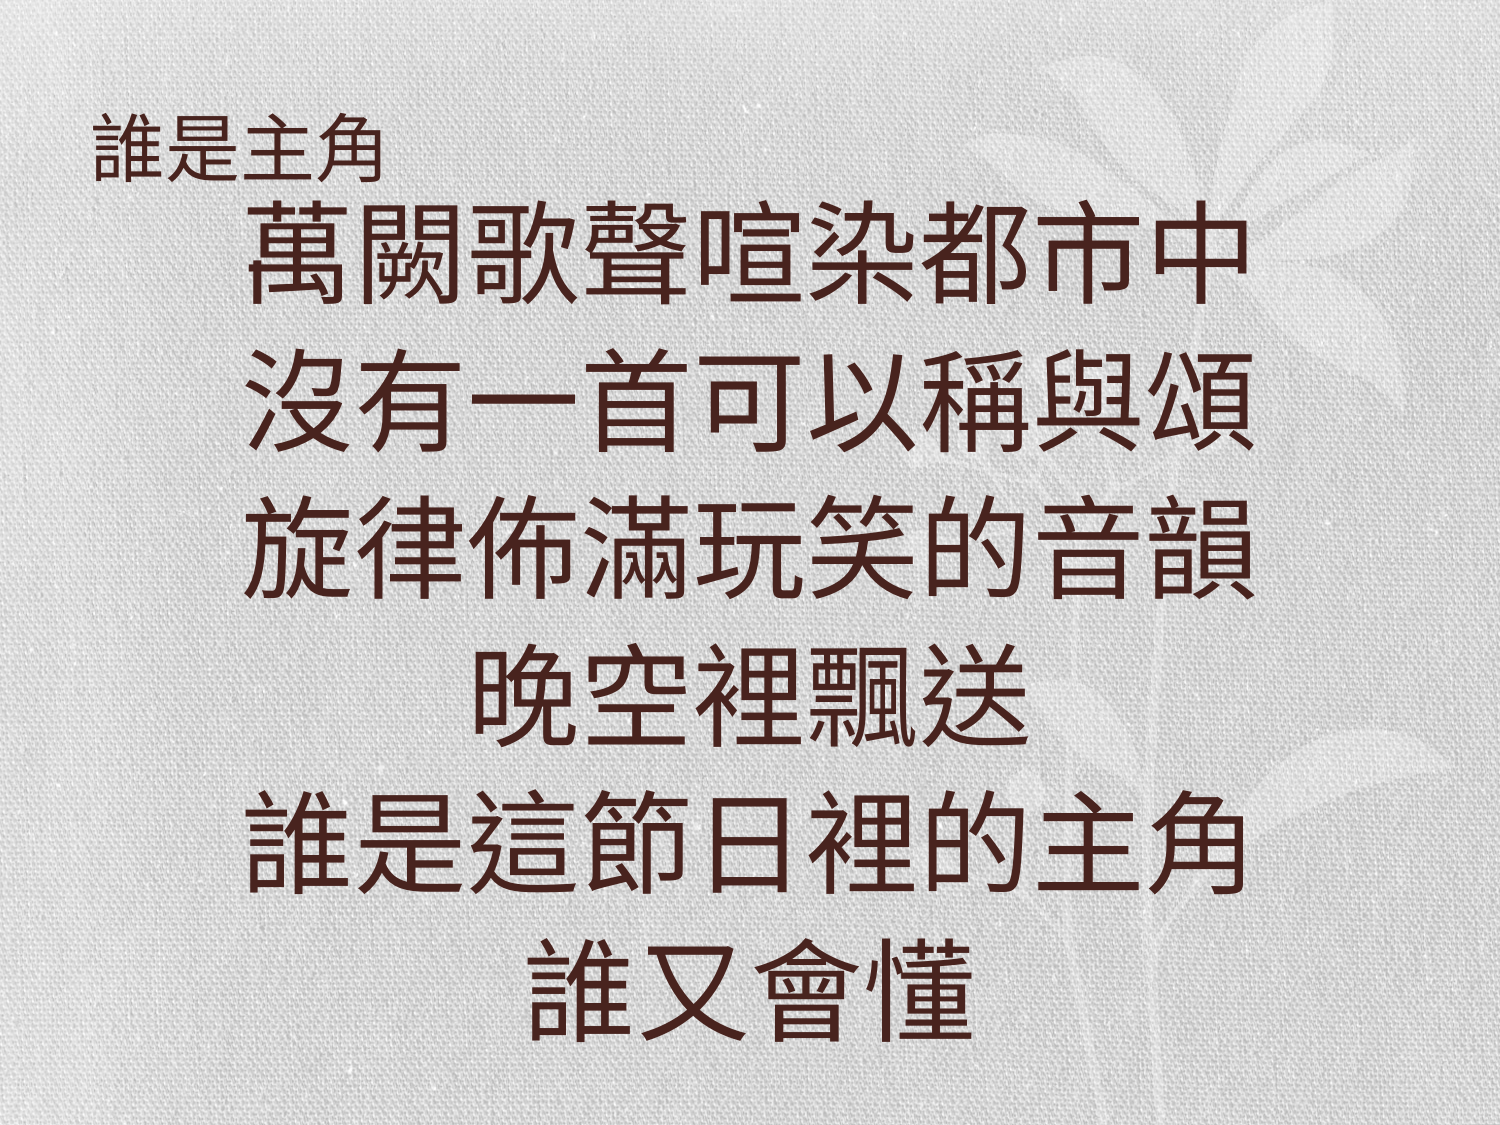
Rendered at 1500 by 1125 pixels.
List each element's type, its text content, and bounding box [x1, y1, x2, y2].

title 誰是主角 [75, 11, 1425, 175]
list 萬闕歌聲喧染都市中 沒有一首可以稱與頌 旋律佈滿玩笑的音韻 晚空裡飄送 誰是這節日裡的主角 誰又會懂 [0, 175, 1500, 1125]
